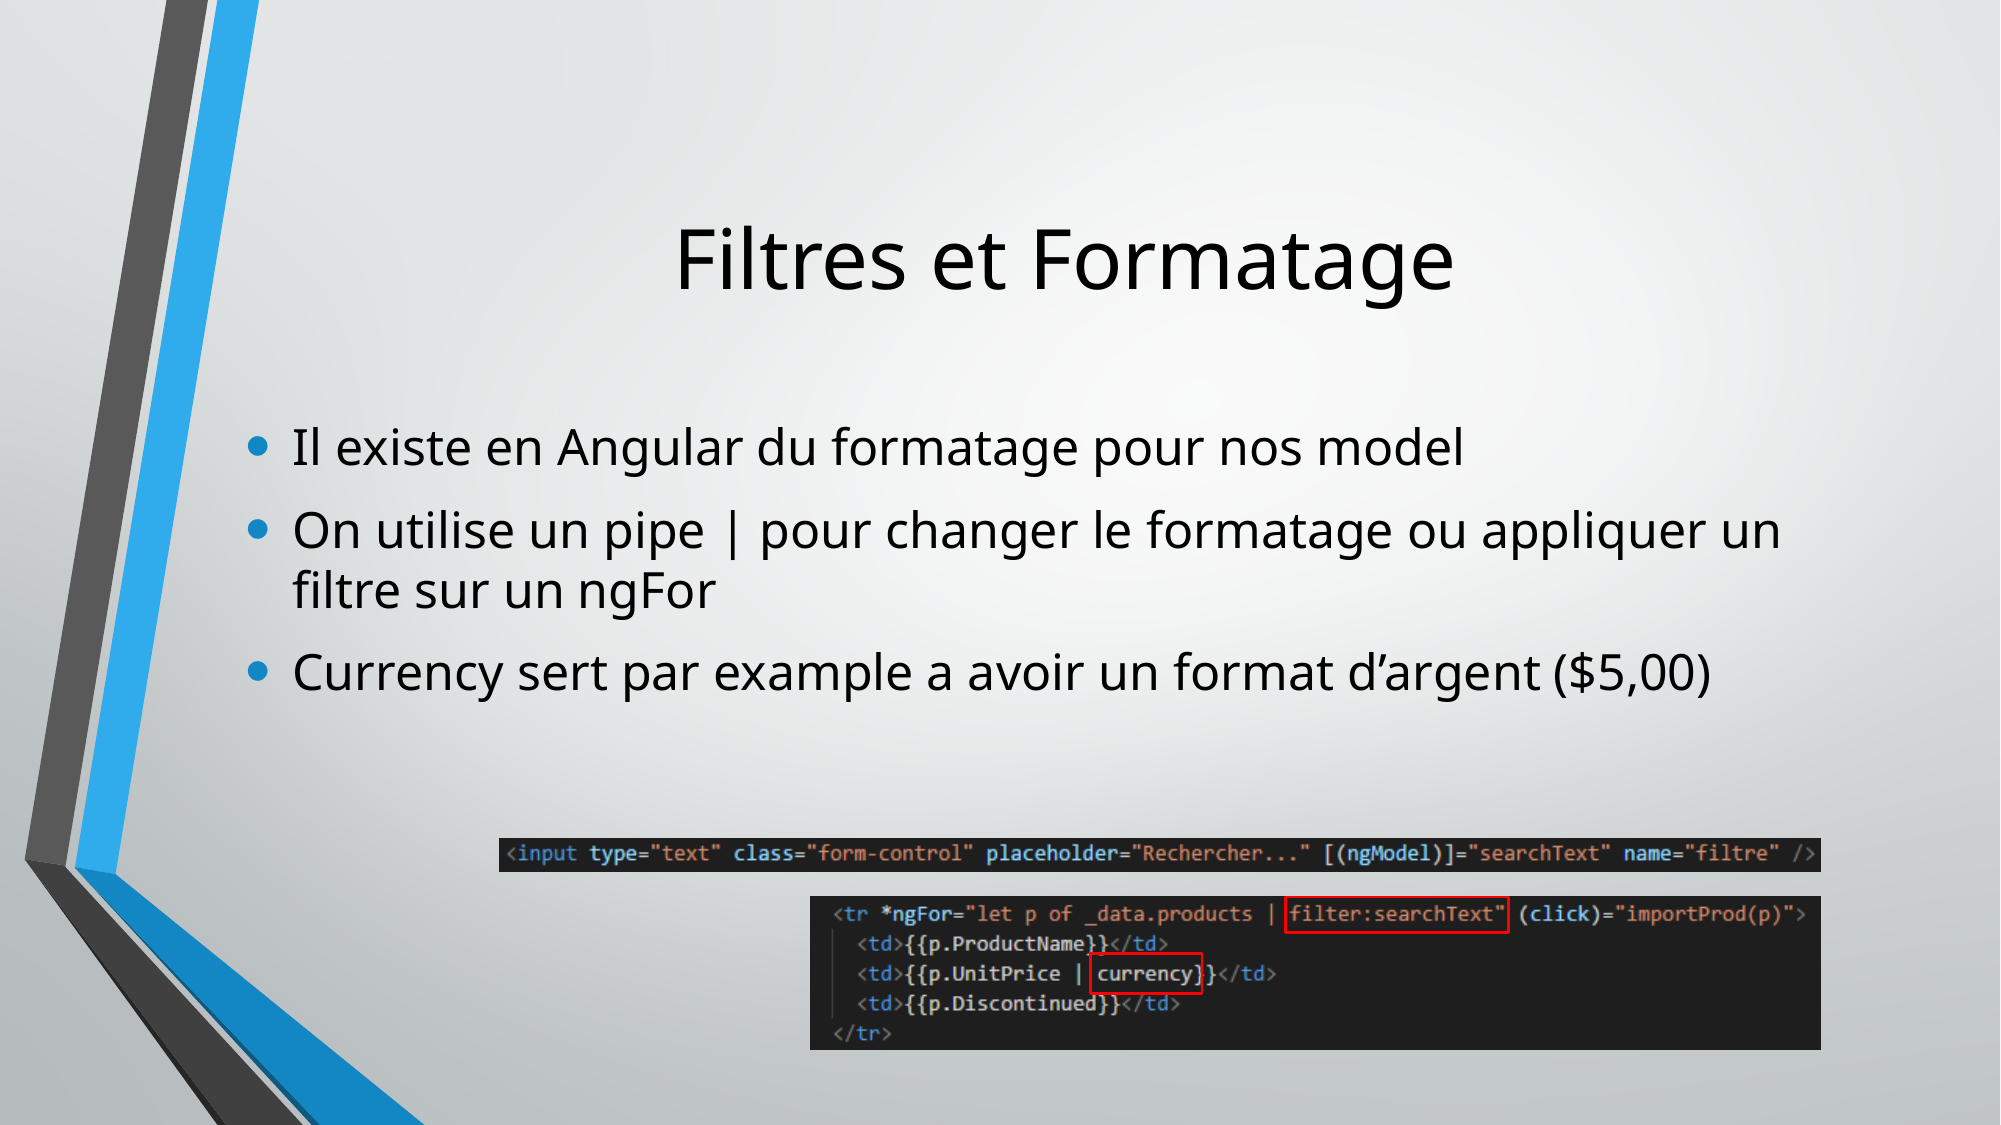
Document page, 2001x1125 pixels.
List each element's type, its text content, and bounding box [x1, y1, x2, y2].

picture [809, 896, 1822, 1051]
title Filtres et Formatage [243, 112, 1887, 400]
list Il existe en Angular du formatage pour nos model On utilise un pipe | pour changer le formatage ou appliquer un filtre sur un ngFor Currency sert par example a avoir un format d’argent ($5,00) [230, 399, 1875, 799]
picture [498, 838, 1822, 872]
